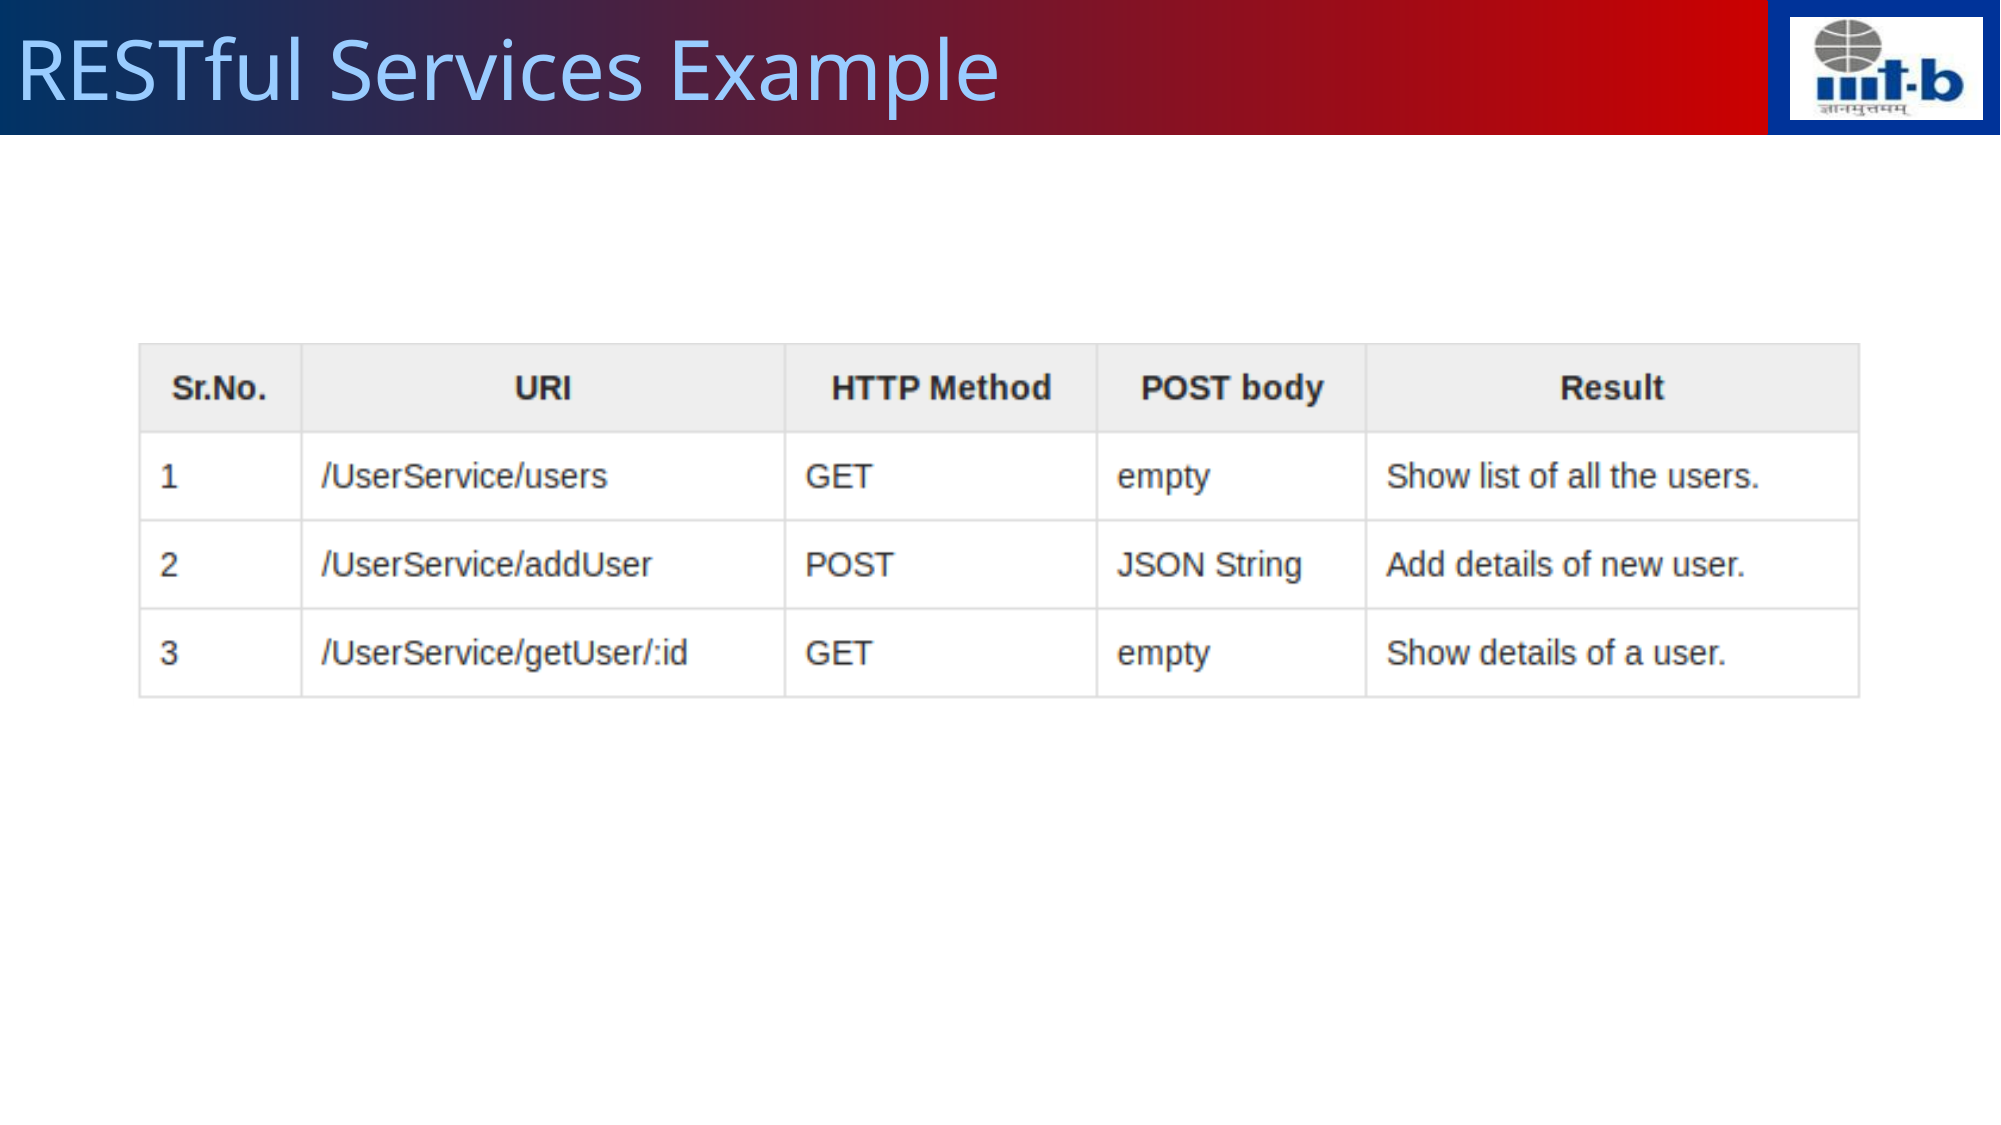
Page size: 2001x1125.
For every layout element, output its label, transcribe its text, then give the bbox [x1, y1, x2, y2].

picture [1790, 17, 1983, 120]
title RESTful Services Example [0, 0, 1768, 135]
picture [131, 343, 1869, 706]
